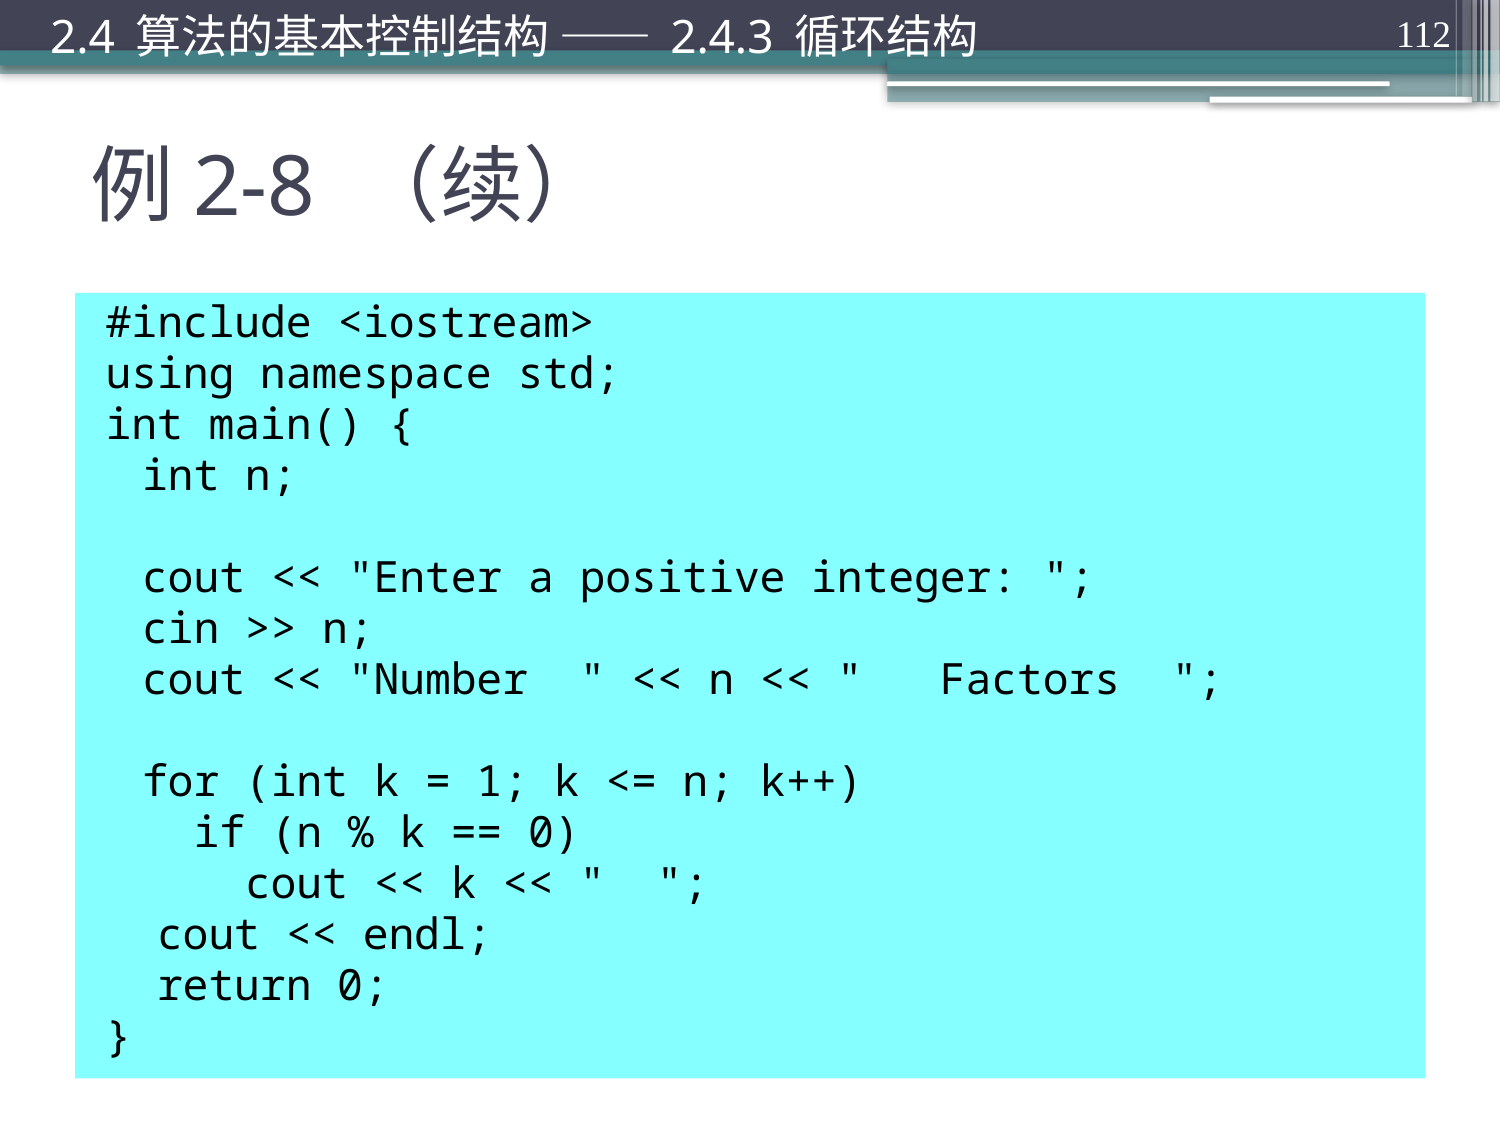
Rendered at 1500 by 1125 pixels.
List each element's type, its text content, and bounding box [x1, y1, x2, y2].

list #include <iostream> using namespace std; int main() { int n; cout << "Enter a positive integer: "; cin >> n; cout << "Number " << n << " Factors "; for (int k = 1; k <= n; k++) if (n % k == 0) cout << k << " "; cout << endl; return 0; } [75, 292, 1425, 1079]
title 例2-8 （续） [75, 94, 1425, 270]
text_box 2.4 算法的基本控制结构 —— 2.4.3 循环结构 [35, 0, 1360, 71]
slide_number 112 [1360, 2, 1466, 63]
